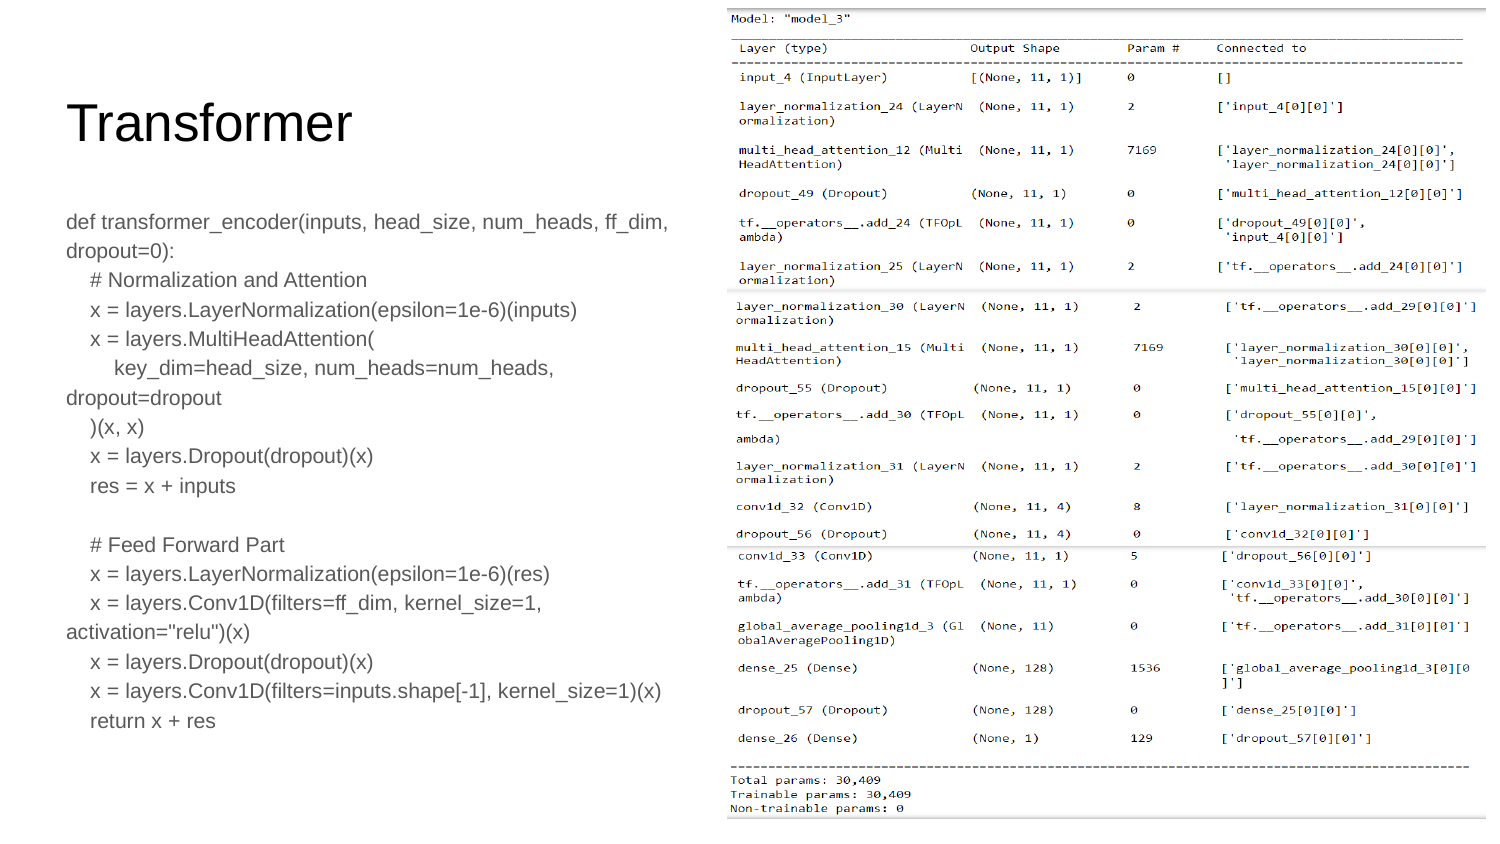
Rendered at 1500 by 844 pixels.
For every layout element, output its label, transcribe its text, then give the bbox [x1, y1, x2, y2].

list def transformer_encoder(inputs, head_size, num_heads, ff_dim, dropout=0): # Normalization and Attention x = layers.LayerNormalization(epsilon=1e-6)(inputs) x = layers.MultiHeadAttention( key_dim=head_size, num_heads=num_heads, dropout=dropout )(x, x) x = layers.Dropout(dropout)(x) res = x + inputs # Feed Forward Part x = layers.LayerNormalization(epsilon=1e-6)(res) x = layers.Conv1D(filters=ff_dim, kernel_size=1, activation="relu")(x) x = layers.Dropout(dropout)(x) x = layers.Conv1D(filters=inputs.shape[-1], kernel_size=1)(x) return x + res [51, 189, 708, 750]
title Transformer [51, 72, 722, 167]
picture [727, 8, 1486, 819]
